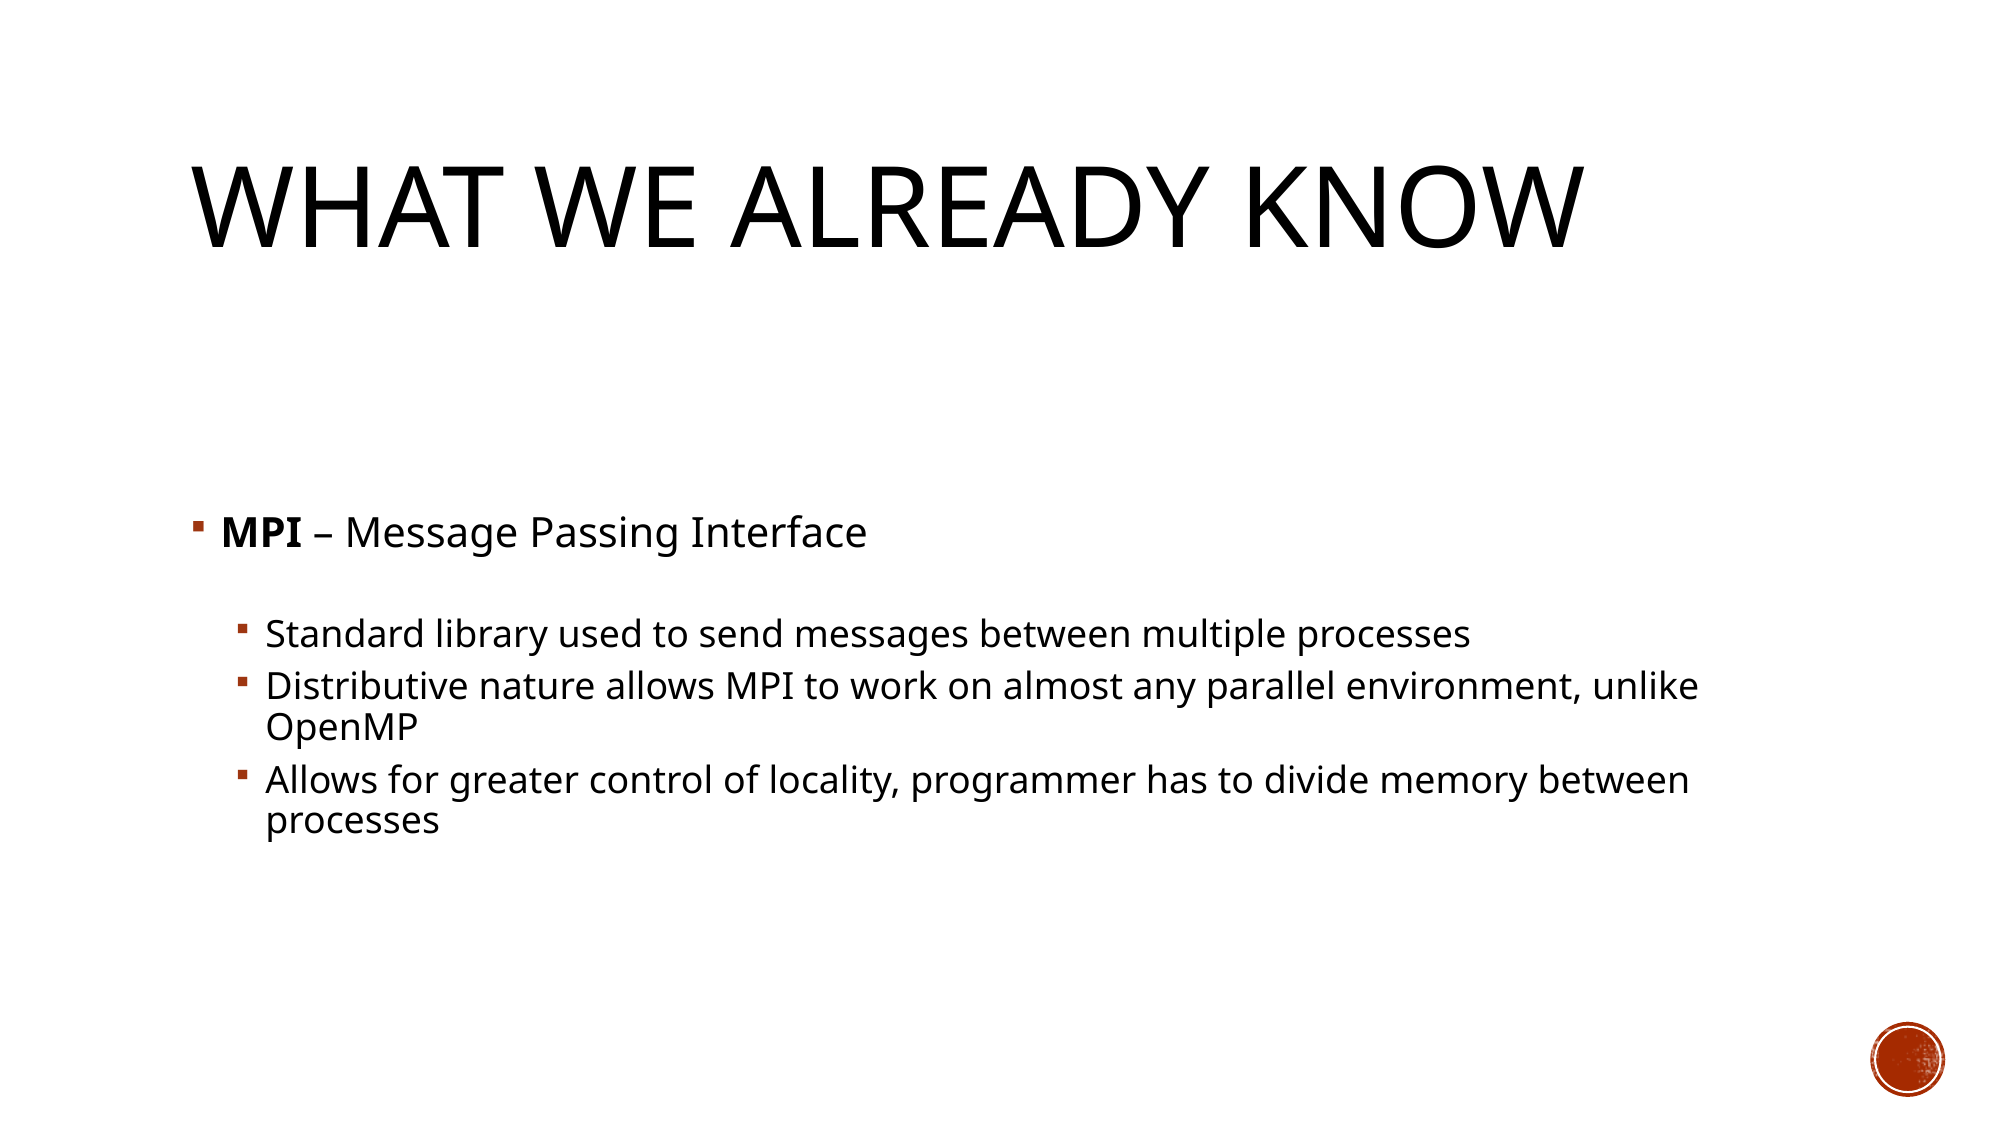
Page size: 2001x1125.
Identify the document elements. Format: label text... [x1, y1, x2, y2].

title What we already know [175, 79, 1826, 344]
list MPI – Message Passing Interface Standard library used to send messages between multiple processes Distributive nature allows MPI to work on almost any parallel environment, unlike OpenMP Allows for greater control of locality, programmer has to divide memory between processes [175, 503, 1826, 1008]
